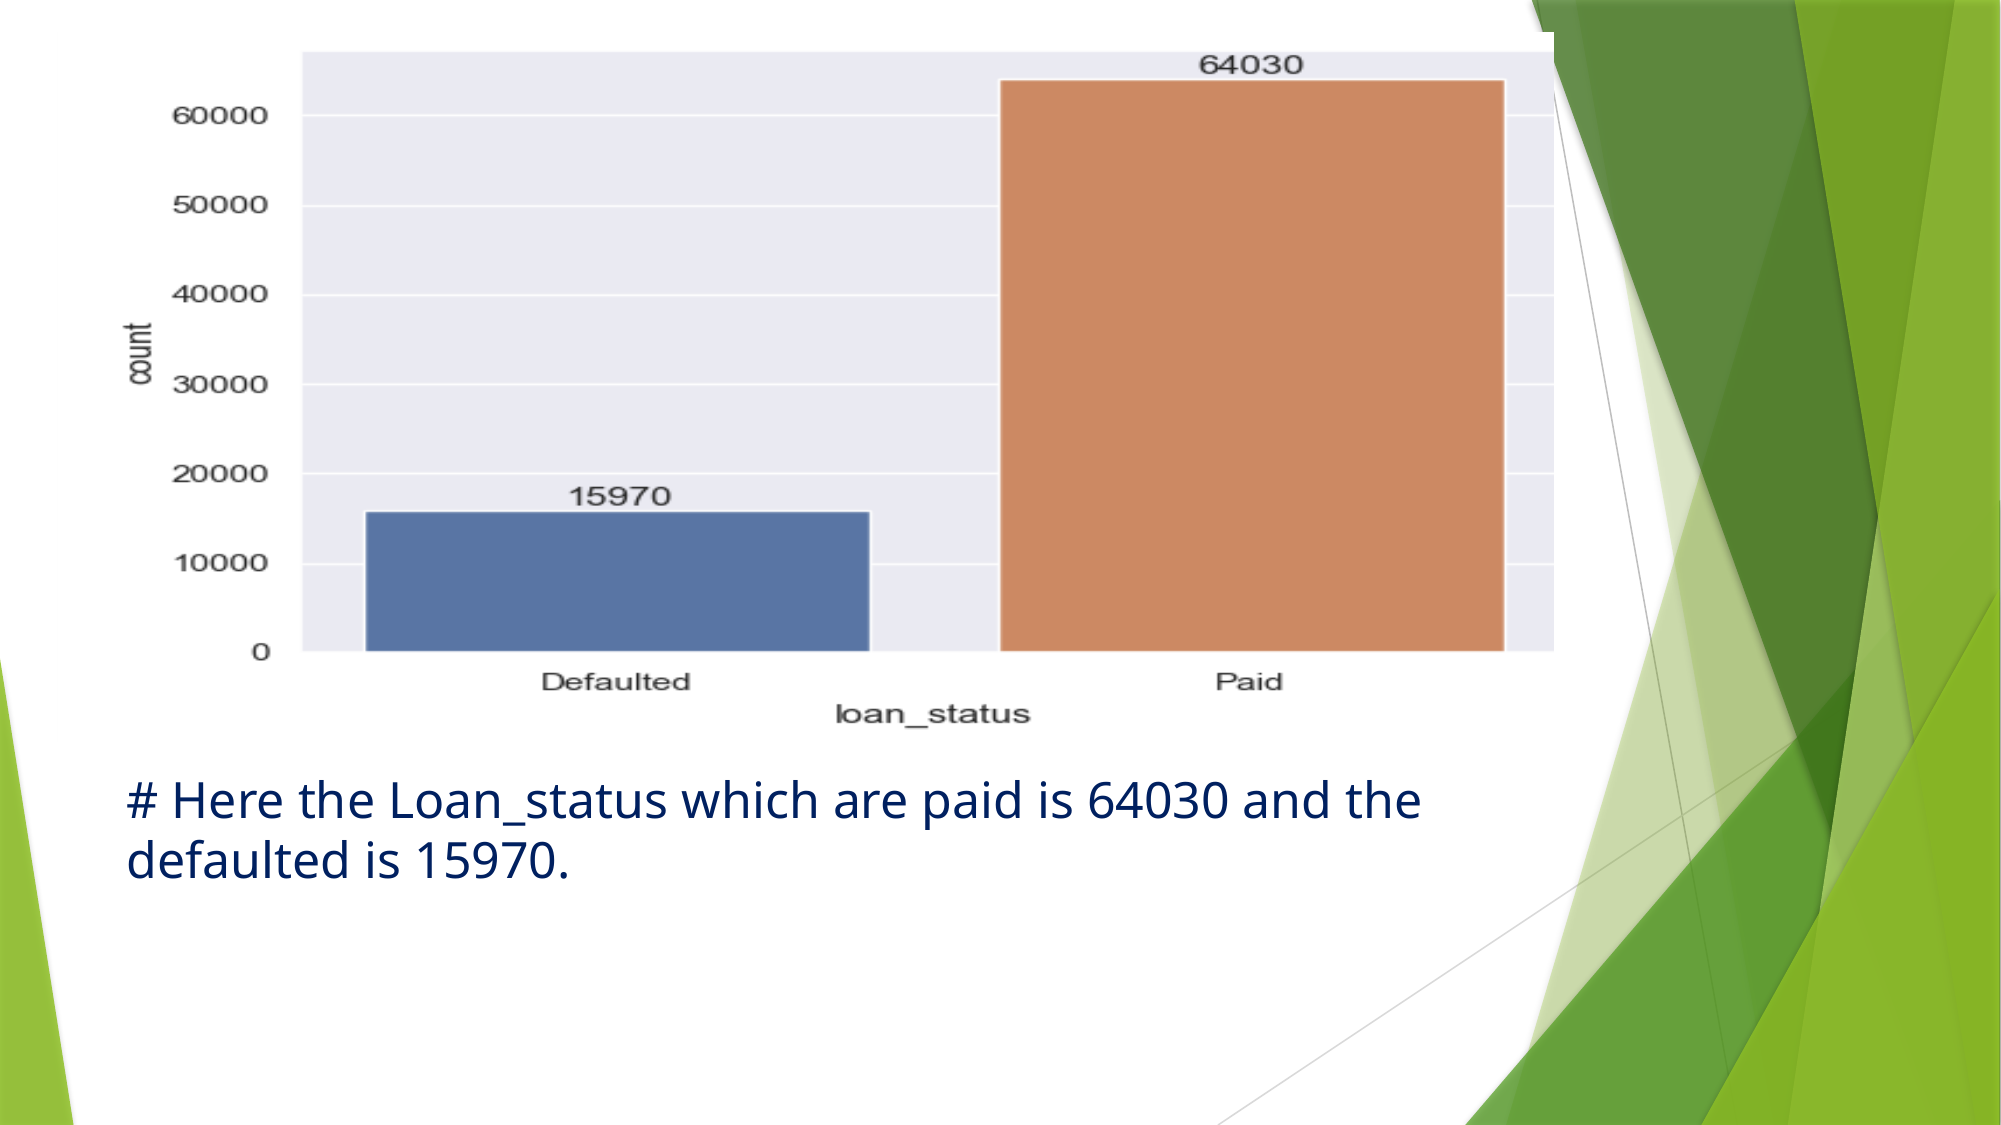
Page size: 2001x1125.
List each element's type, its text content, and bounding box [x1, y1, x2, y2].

picture [55, 31, 1554, 743]
text_box # Here the Loan_status which are paid is 64030 and the defaulted is 15970. [111, 761, 1498, 896]
